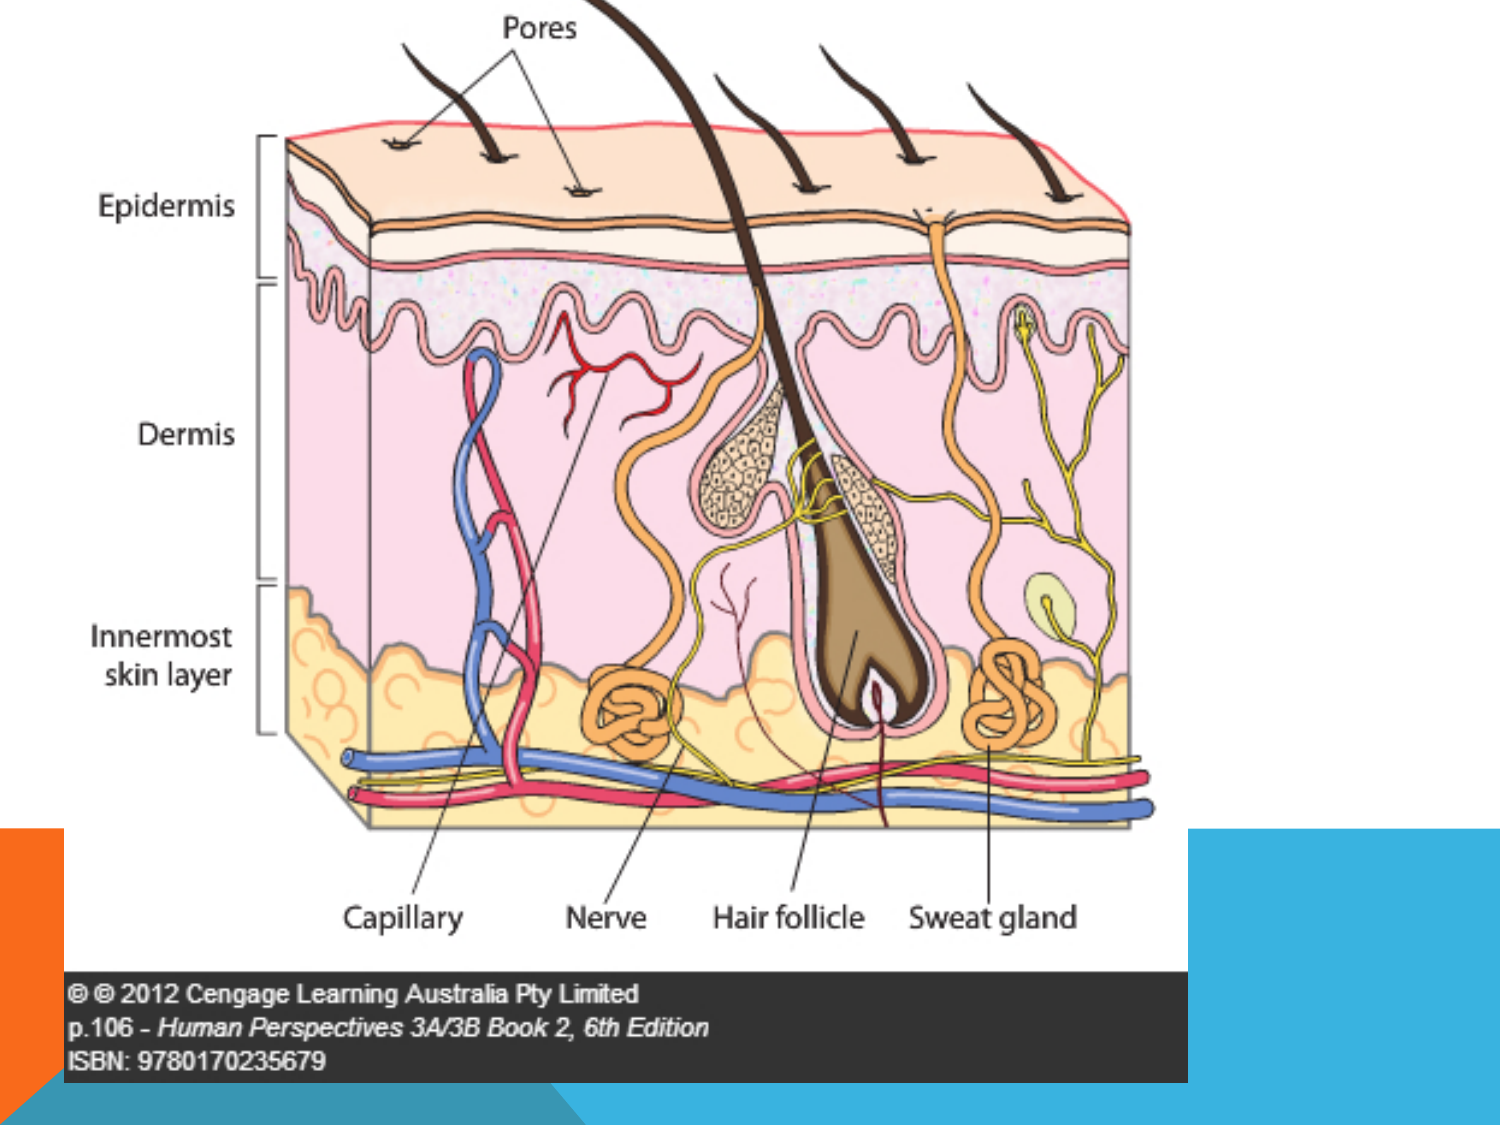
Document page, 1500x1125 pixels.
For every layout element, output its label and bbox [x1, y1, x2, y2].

list [64, 0, 1188, 1083]
